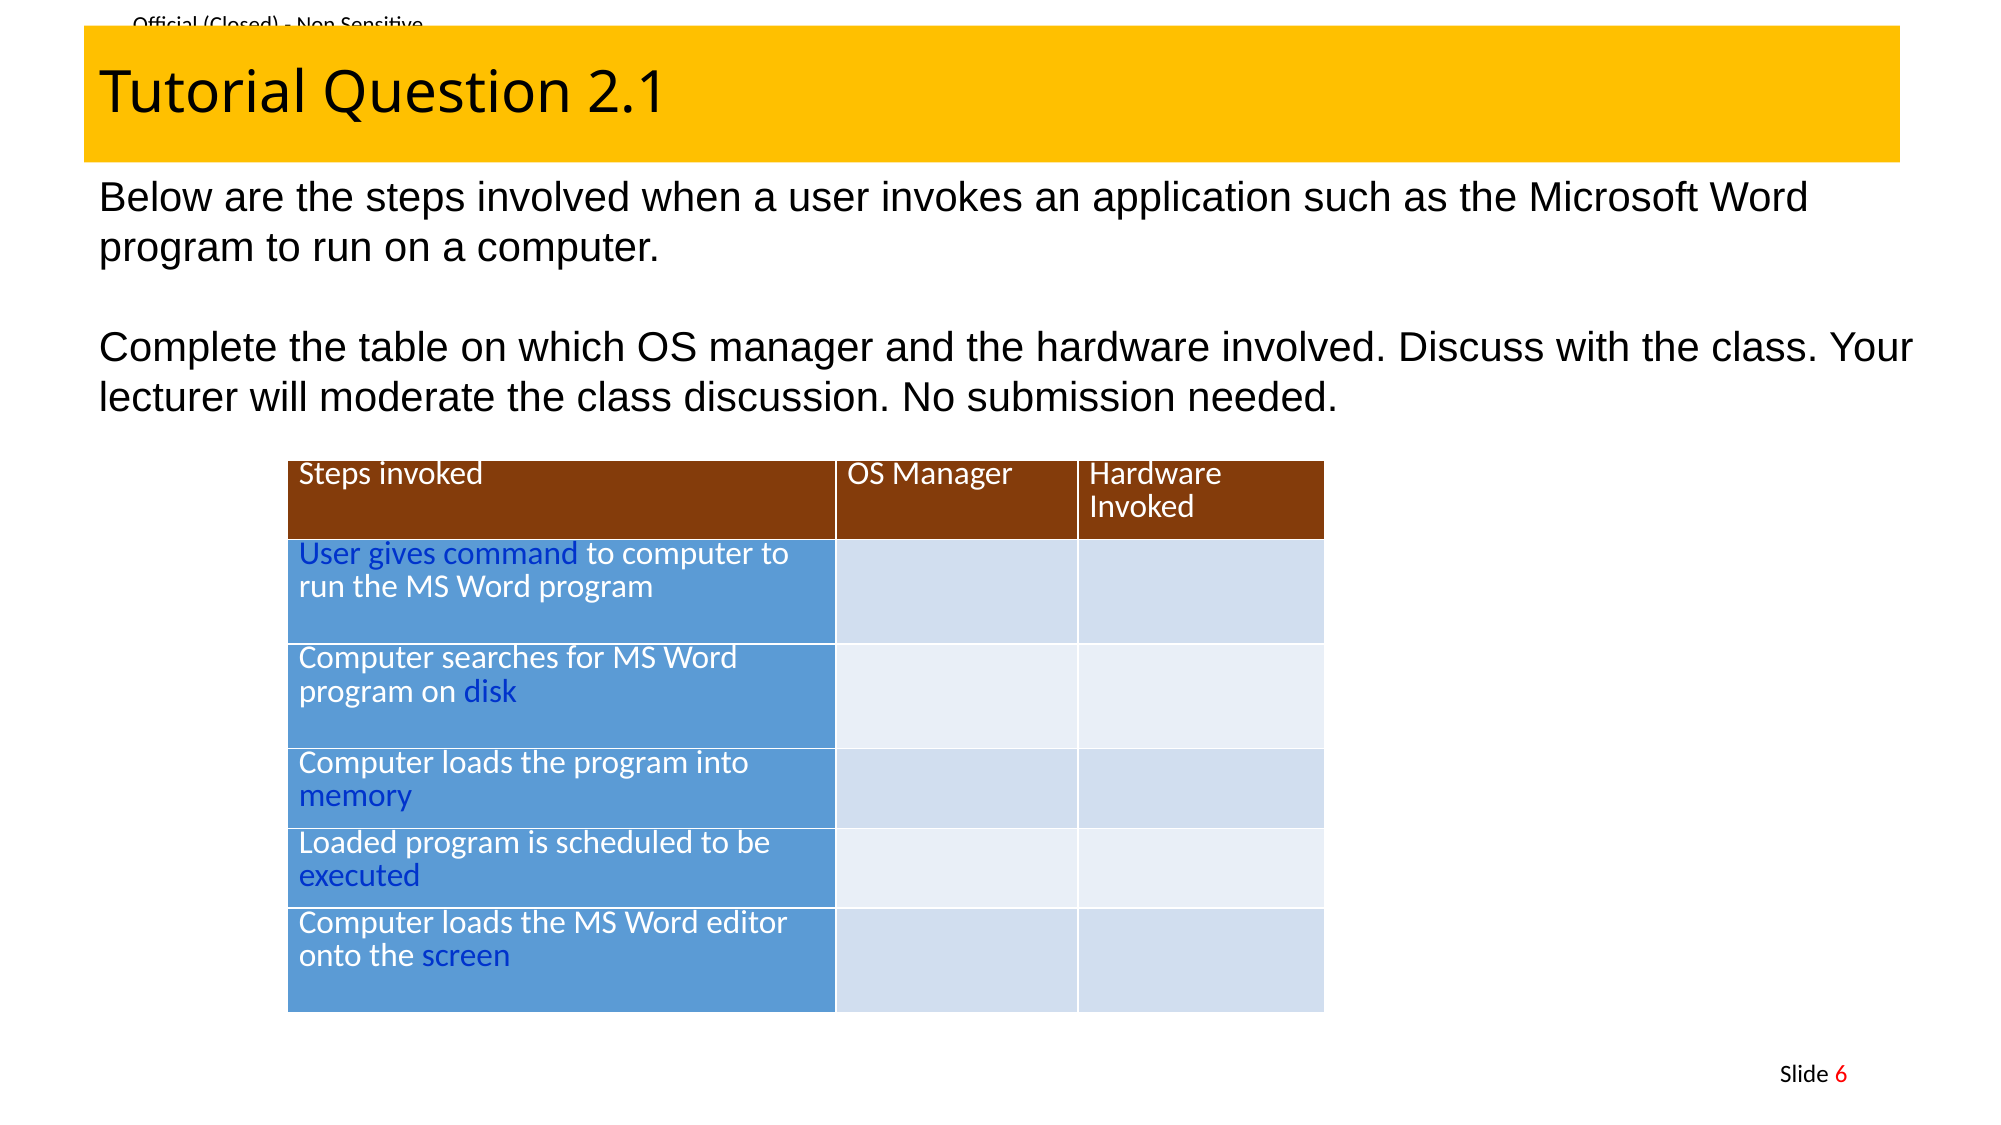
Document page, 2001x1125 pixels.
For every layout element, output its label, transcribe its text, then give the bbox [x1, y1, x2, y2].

slide_number Slide 6 [1412, 1042, 1863, 1103]
table_cell [1079, 645, 1324, 748]
table_cell Computer searches for MS Word program on disk [288, 645, 835, 748]
table_cell [837, 749, 1077, 828]
table_cell Loaded program is scheduled to be executed [288, 829, 835, 907]
table_cell [837, 829, 1077, 907]
title Tutorial Question 2.1 [84, 25, 1900, 162]
table_cell [1079, 540, 1324, 643]
table_cell [837, 909, 1077, 1012]
table_header Steps invoked [288, 461, 835, 539]
table_cell [1079, 909, 1324, 1012]
table_cell [837, 540, 1077, 643]
table_cell Computer loads the program into memory [288, 749, 835, 828]
table_cell User gives command to computer to run the MS Word program [288, 540, 835, 643]
table_cell [1079, 749, 1324, 828]
text_box Below are the steps involved when a user invokes an application such as the Microsoft Word program to run on a computer. Complete the table on which OS manager and the hardware involved. Discuss with the class. Your lecturer will moderate the class discussion. No submission needed. [84, 162, 1964, 428]
table_cell [1079, 829, 1324, 907]
table_cell Computer loads the MS Word editor onto the screen [288, 909, 835, 1012]
table_header OS Manager [837, 461, 1077, 539]
table_cell [837, 645, 1077, 748]
table_header Hardware Invoked [1079, 461, 1324, 539]
